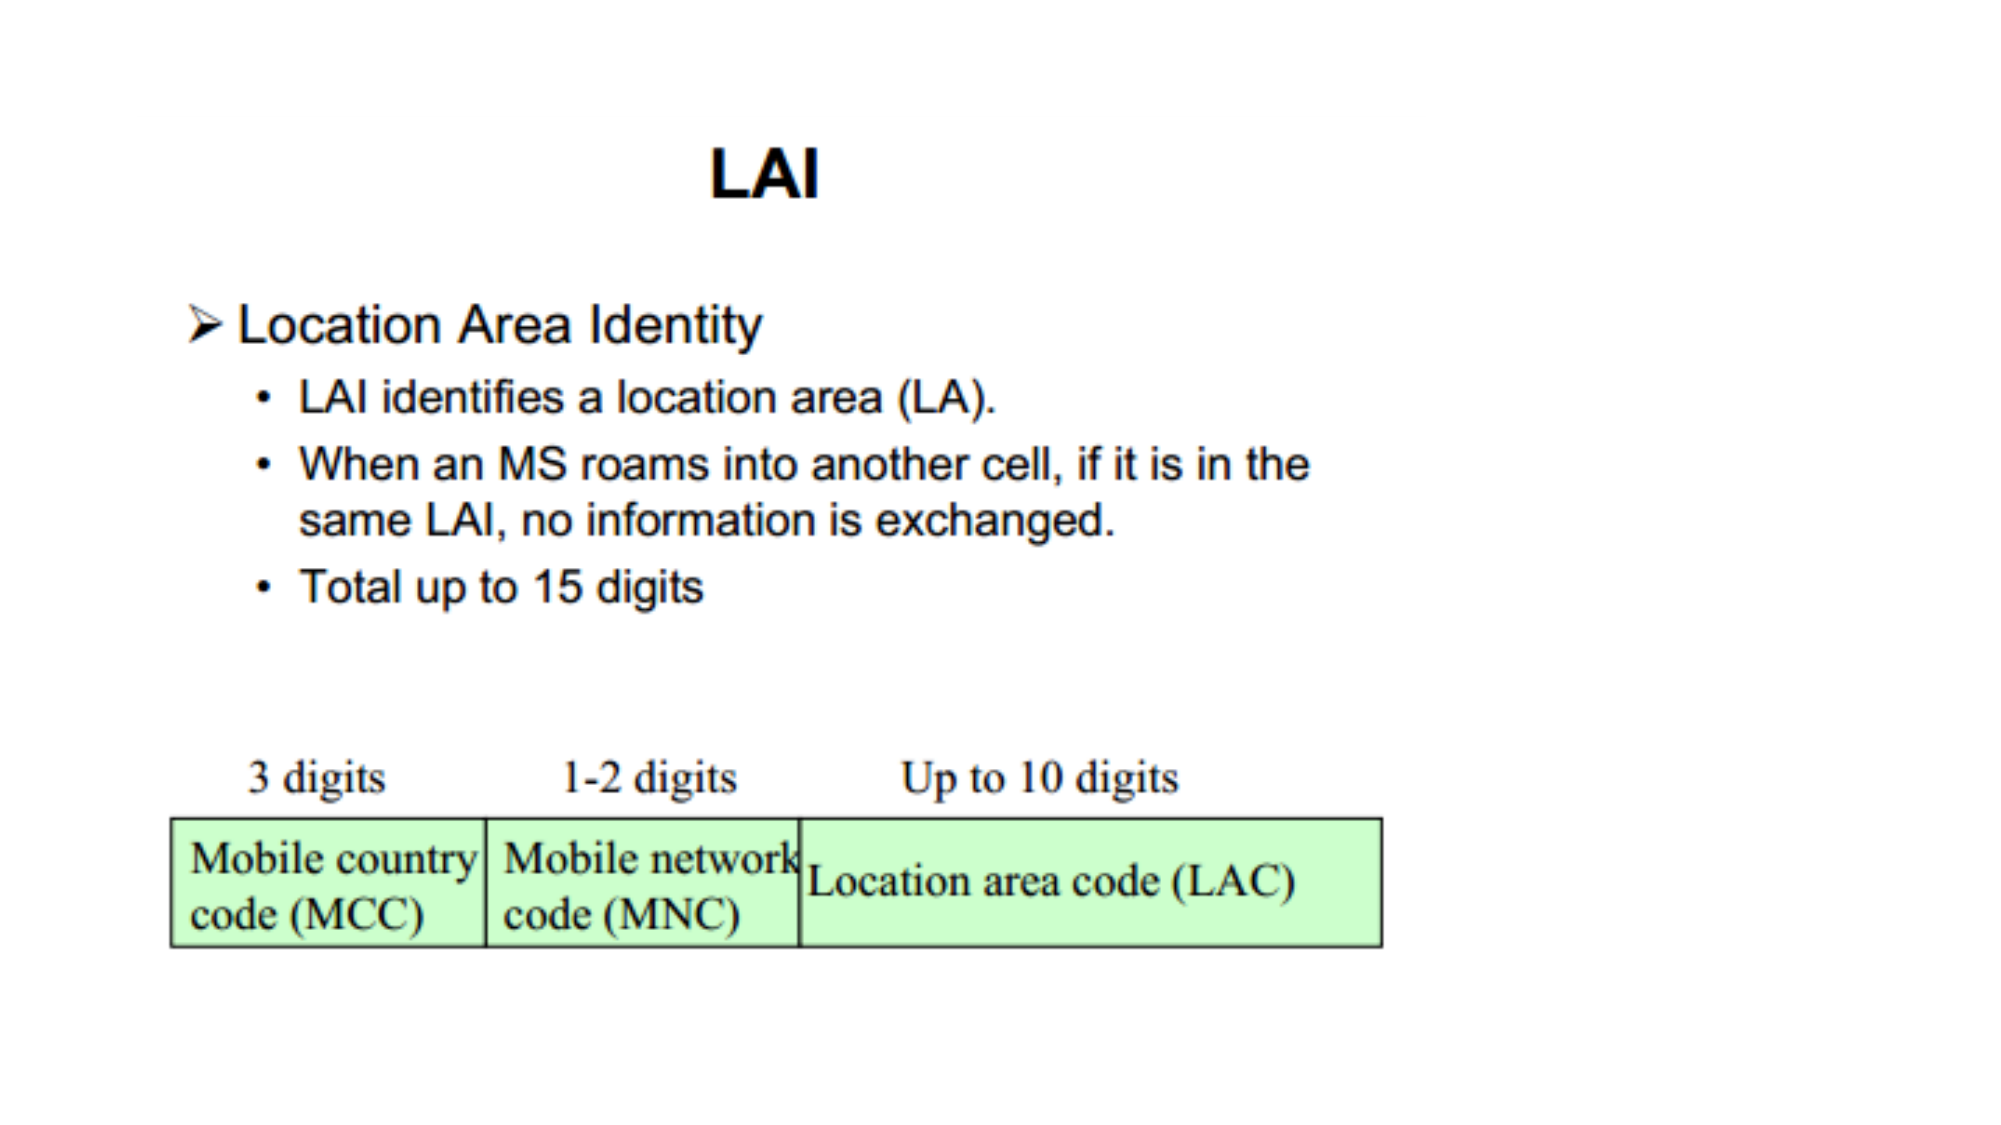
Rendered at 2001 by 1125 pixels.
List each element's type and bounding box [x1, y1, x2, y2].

list [137, 115, 1426, 955]
